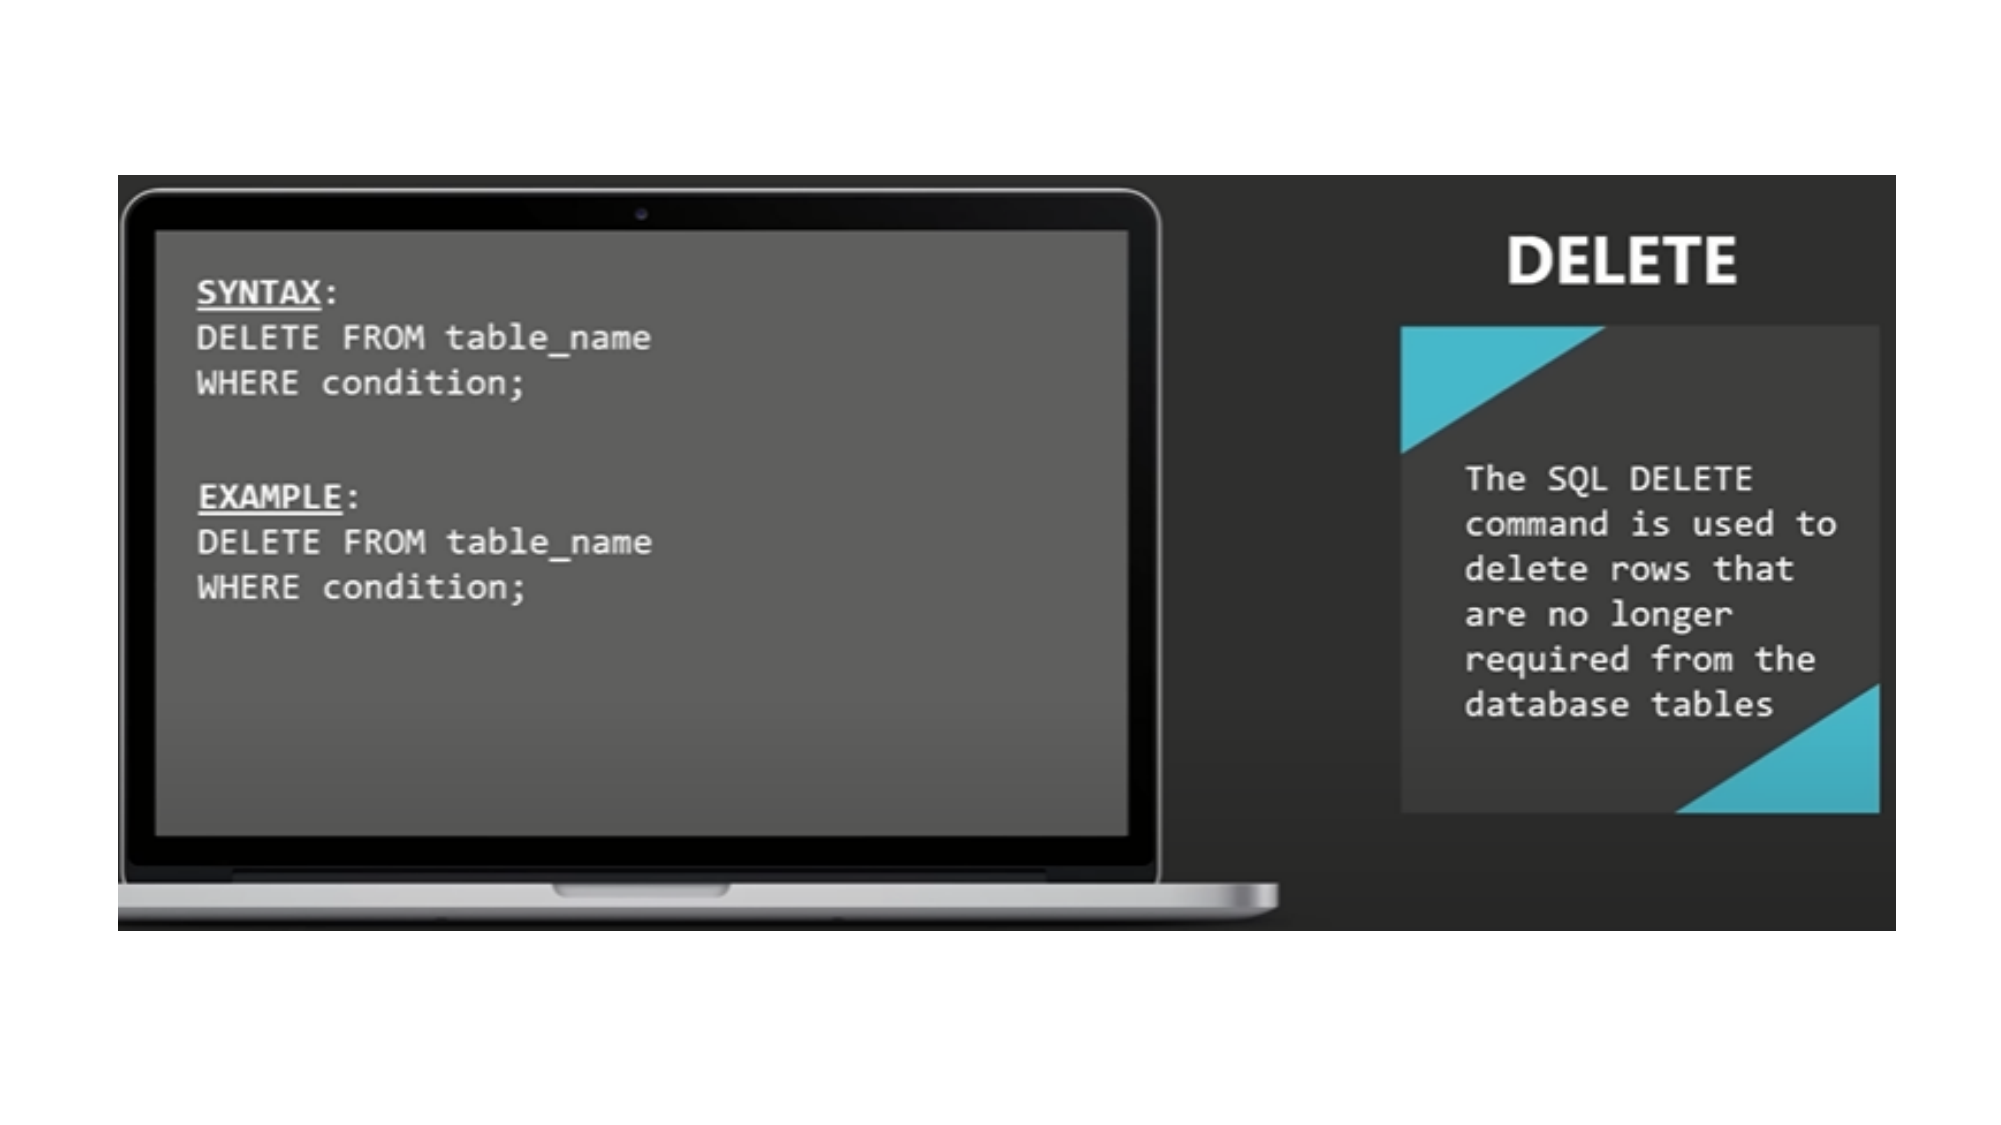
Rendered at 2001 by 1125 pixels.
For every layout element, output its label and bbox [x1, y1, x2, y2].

picture [118, 175, 1896, 931]
